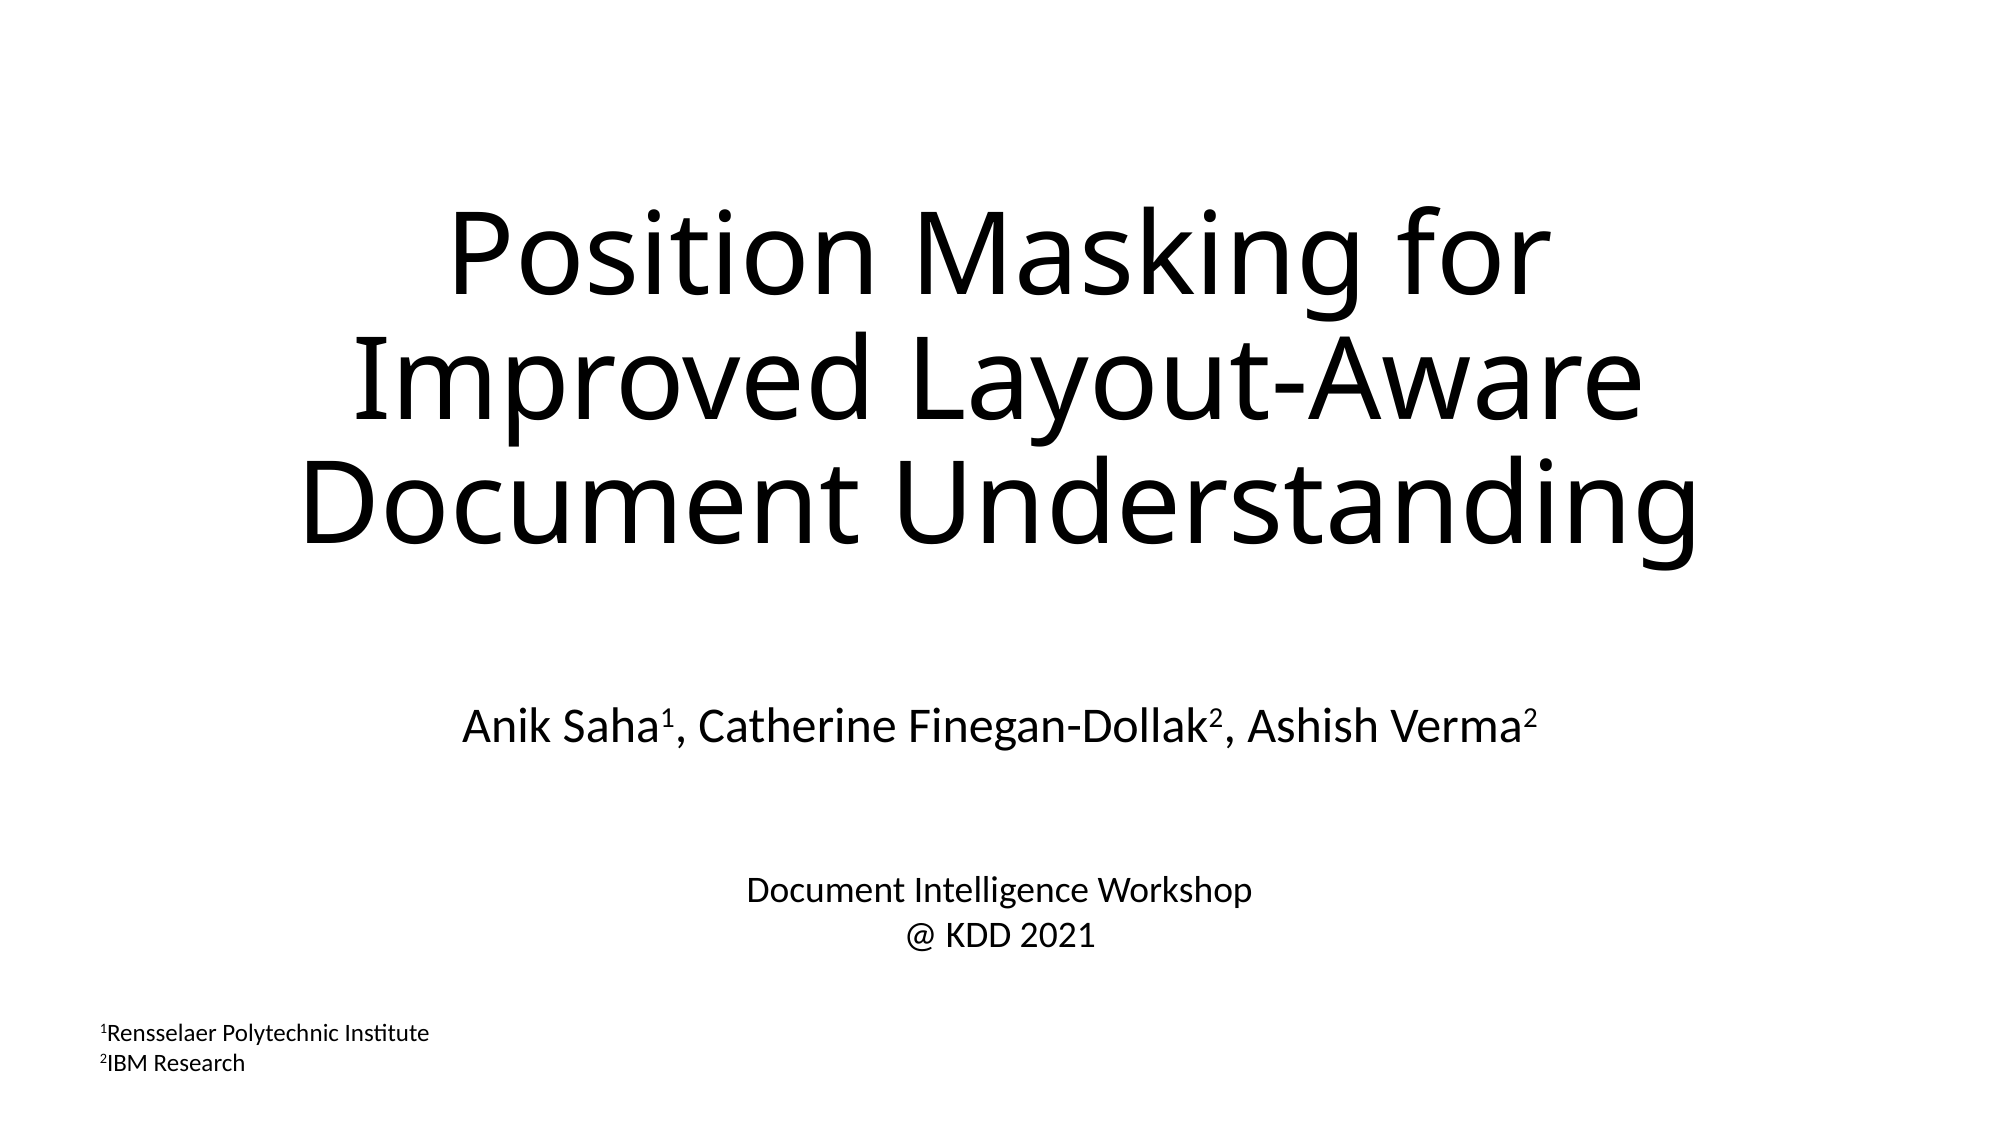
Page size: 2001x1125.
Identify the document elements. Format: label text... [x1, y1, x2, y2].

text_box Document Intelligence Workshop @ KDD 2021 [724, 857, 1276, 963]
title Position Masking for Improved Layout-Aware Document Understanding [249, 184, 1750, 576]
text_box 1Rensselaer Polytechnic Institute 2IBM Research [85, 1008, 653, 1084]
subtitle Anik Saha1, Catherine Finegan-Dollak2, Ashish Verma2 [249, 590, 1750, 863]
